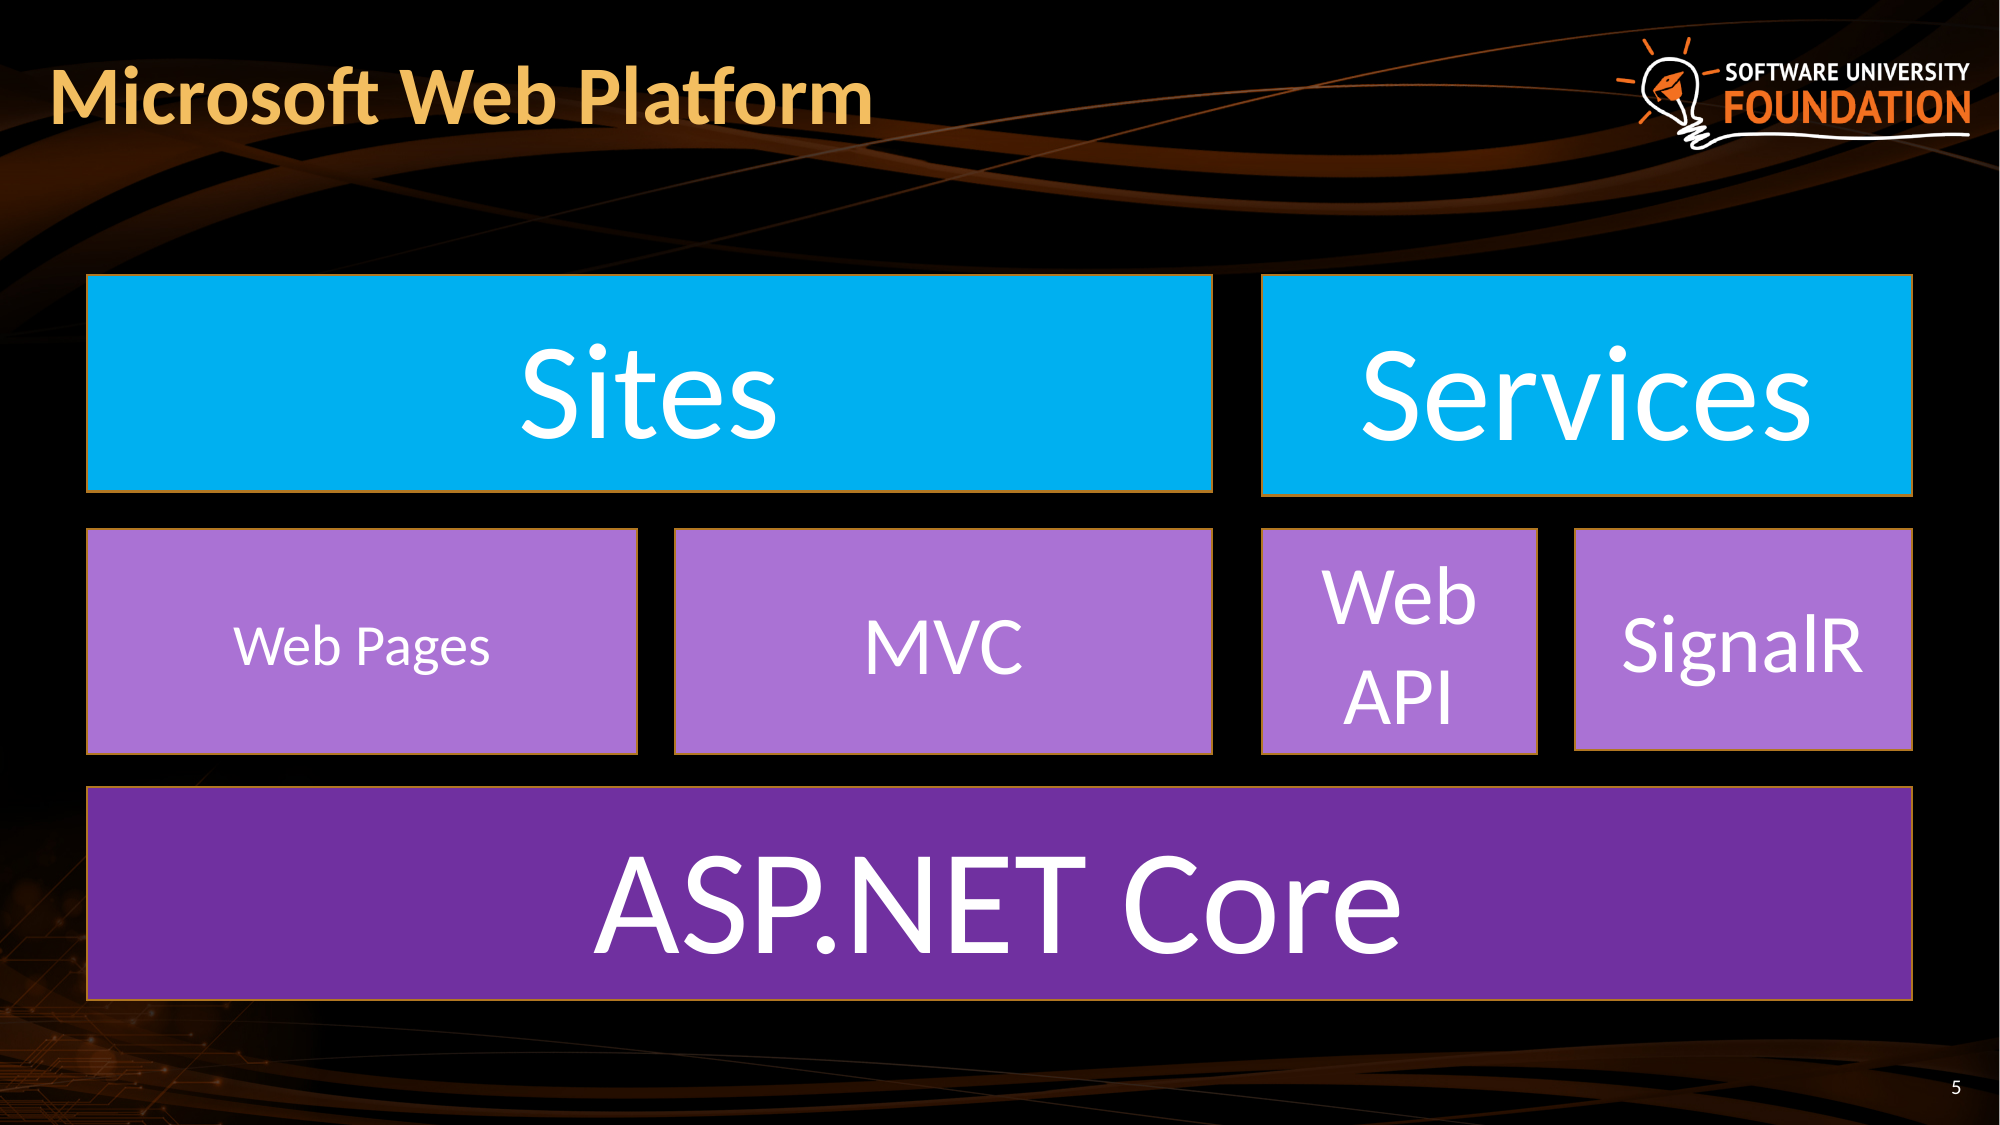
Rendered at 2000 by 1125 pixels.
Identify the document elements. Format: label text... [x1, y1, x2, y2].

text_box Sites [86, 274, 1213, 493]
text_box Web API [1261, 528, 1538, 755]
text_box Web Pages [86, 528, 638, 755]
text_box SignalR [1574, 528, 1913, 751]
title Microsoft Web Platform [30, 6, 1602, 189]
slide_number 5 [1897, 1070, 1968, 1103]
text_box ASP.NET Core [86, 786, 1913, 1001]
text_box MVC [674, 528, 1213, 755]
text_box Services [1261, 274, 1913, 497]
picture [0, 0, 2000, 1125]
